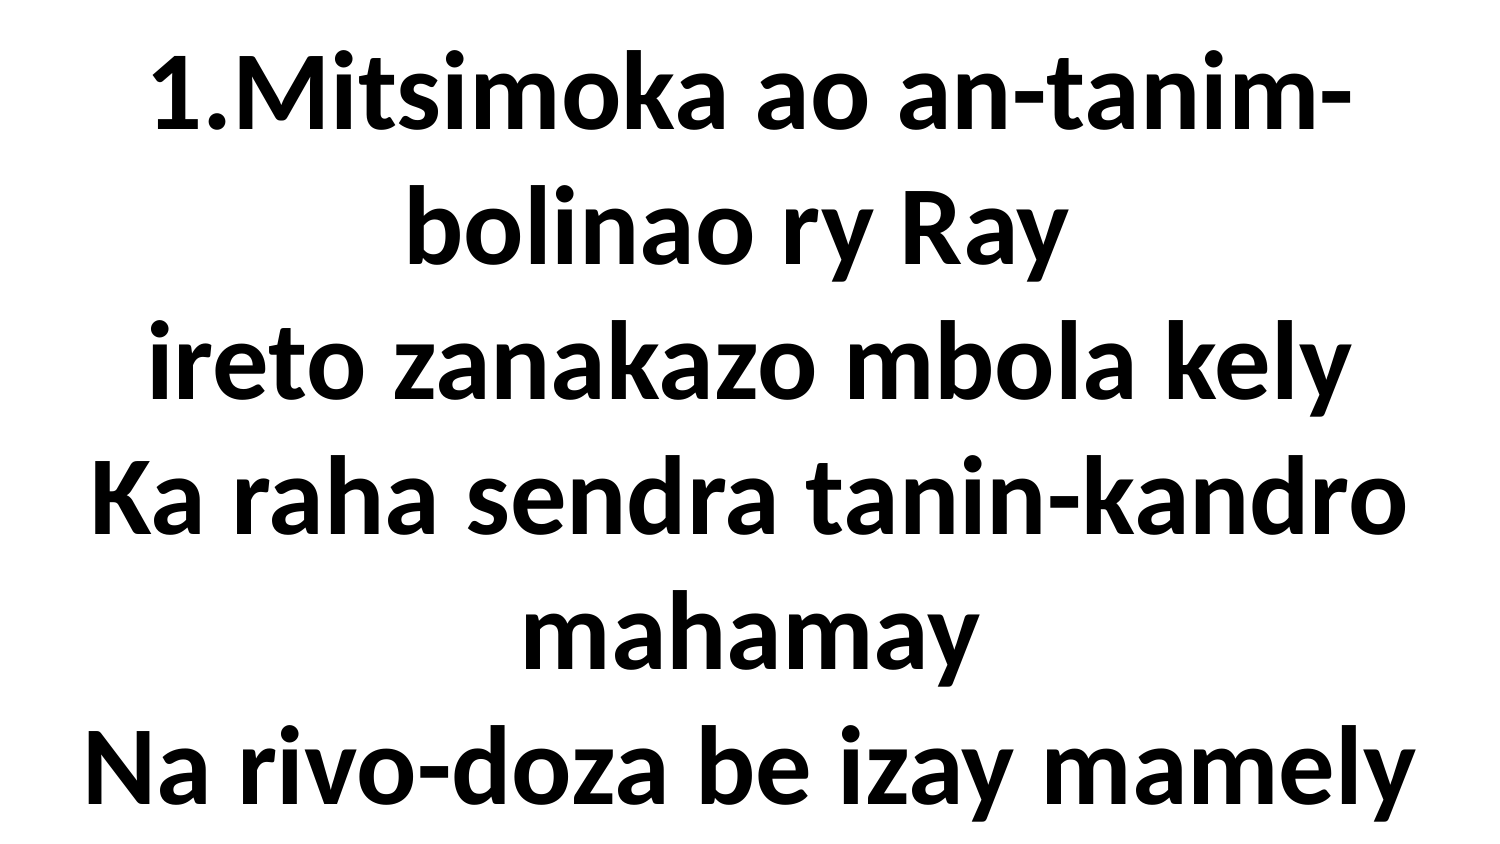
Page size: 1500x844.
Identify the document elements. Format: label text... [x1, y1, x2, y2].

title 1.Mitsimoka ao an-tanim-bolinao ry Ray ireto zanakazo mbola kely Ka raha sendra tanin-kandro mahamay Na rivo-doza be izay mamely [0, 0, 1500, 844]
